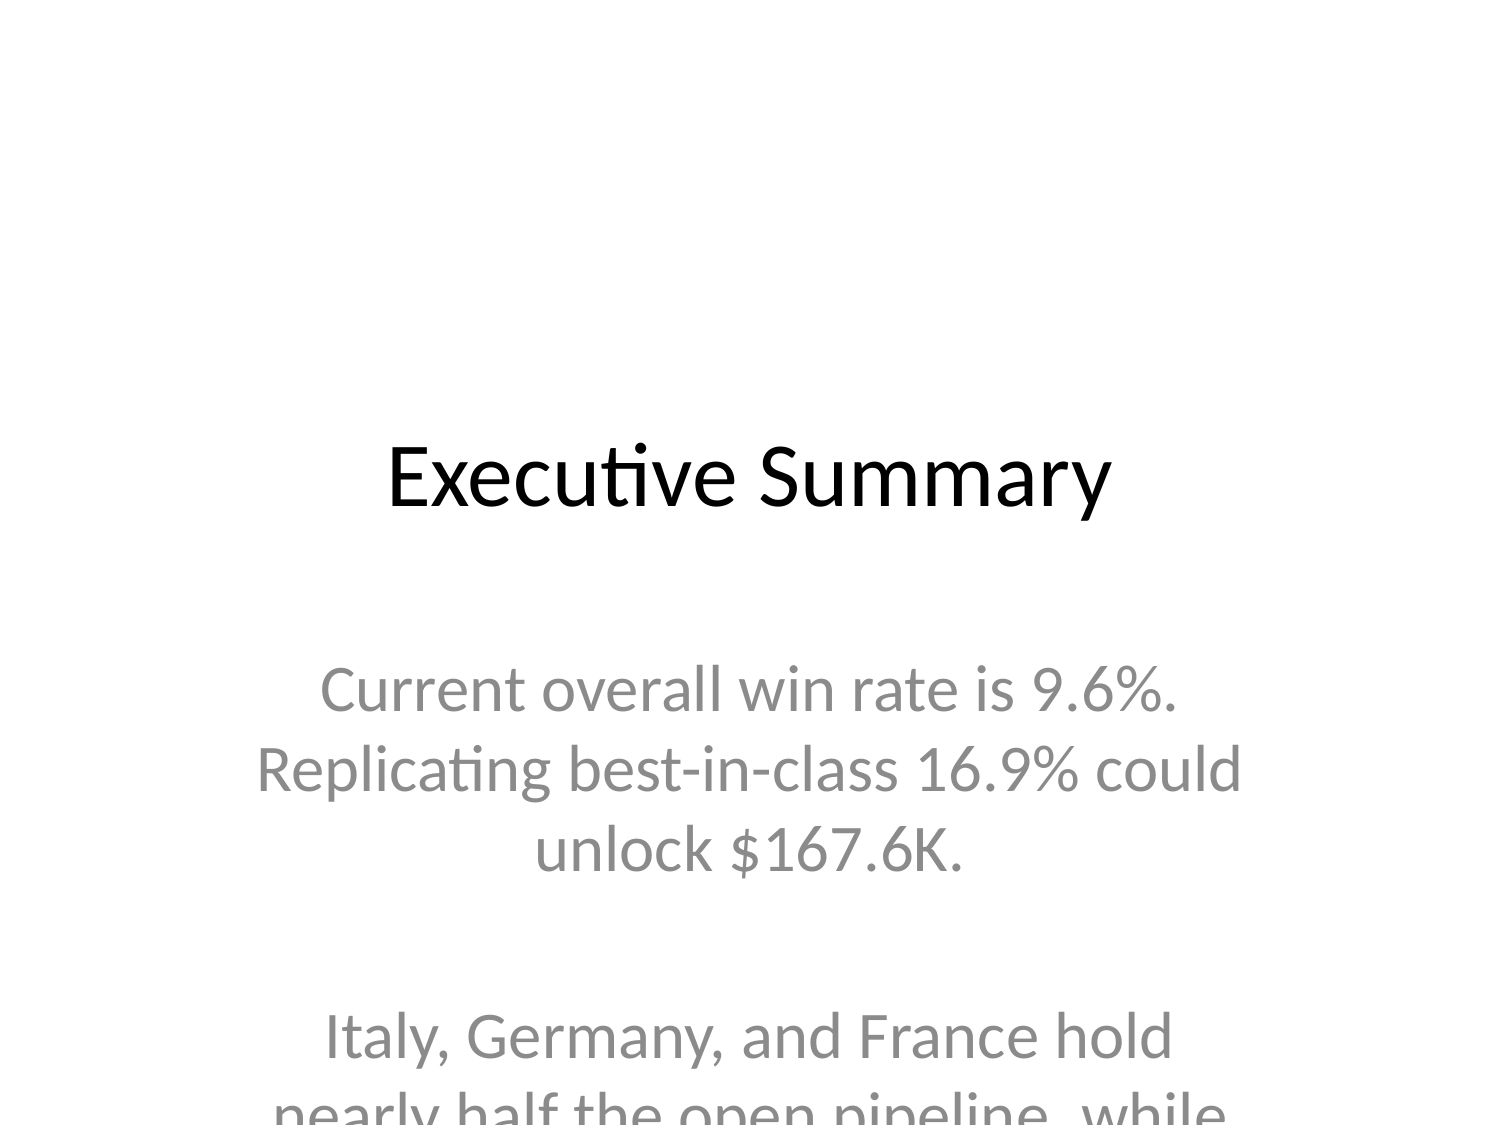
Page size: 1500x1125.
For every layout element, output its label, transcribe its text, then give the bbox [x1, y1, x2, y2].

title Executive Summary [112, 349, 1388, 591]
subtitle Current overall win rate is 9.6%. Replicating best-in-class 16.9% could unlock $167.6K. Italy, Germany, and France hold nearly half the open pipeline, while Services and SAAS make up over 85% of potential revenue. [225, 637, 1275, 925]
